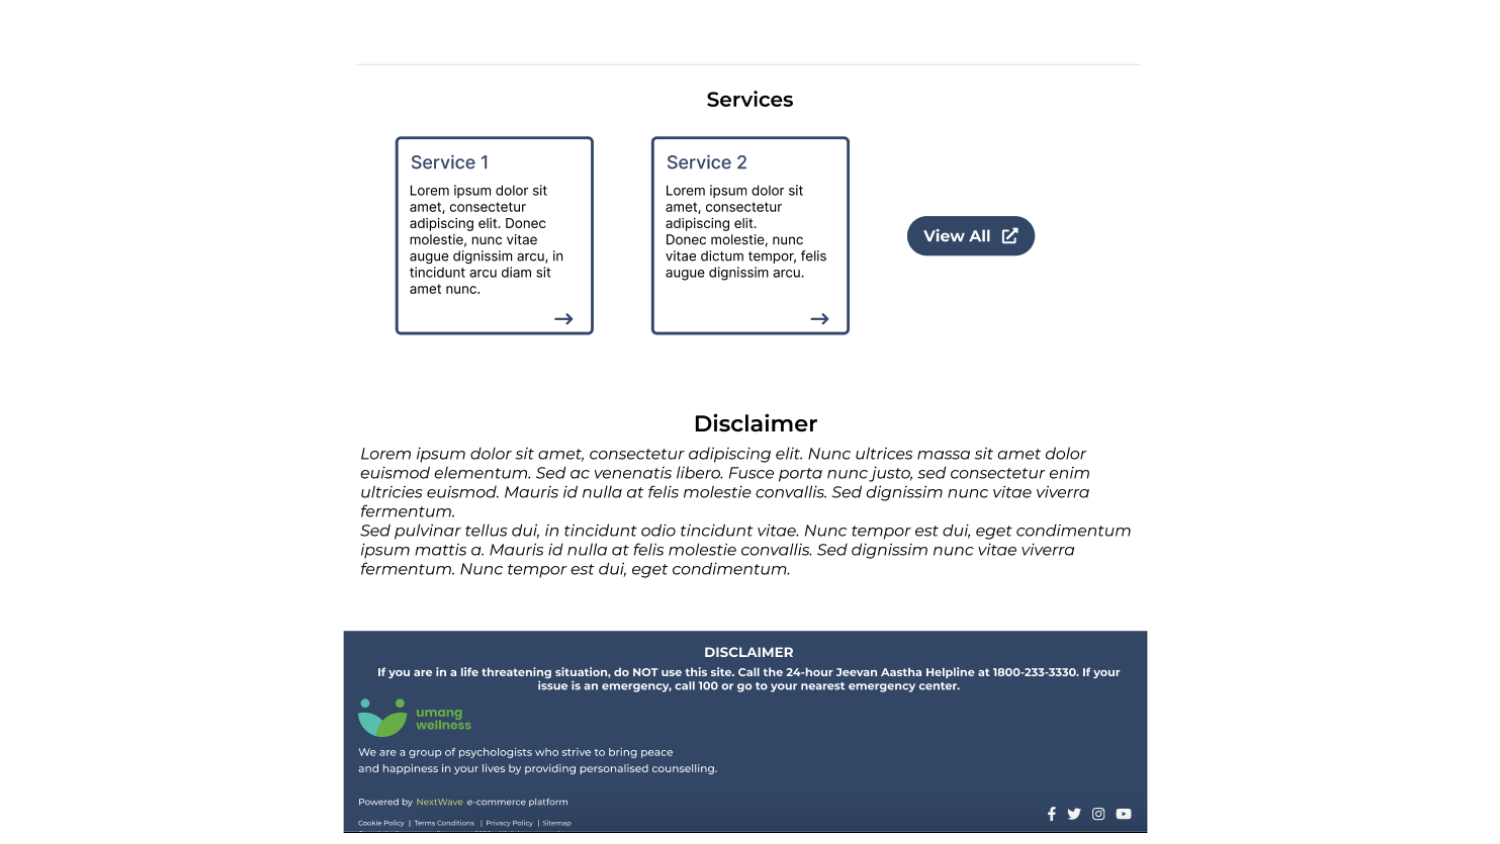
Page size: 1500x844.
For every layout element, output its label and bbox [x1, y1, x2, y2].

picture [343, 38, 1148, 833]
